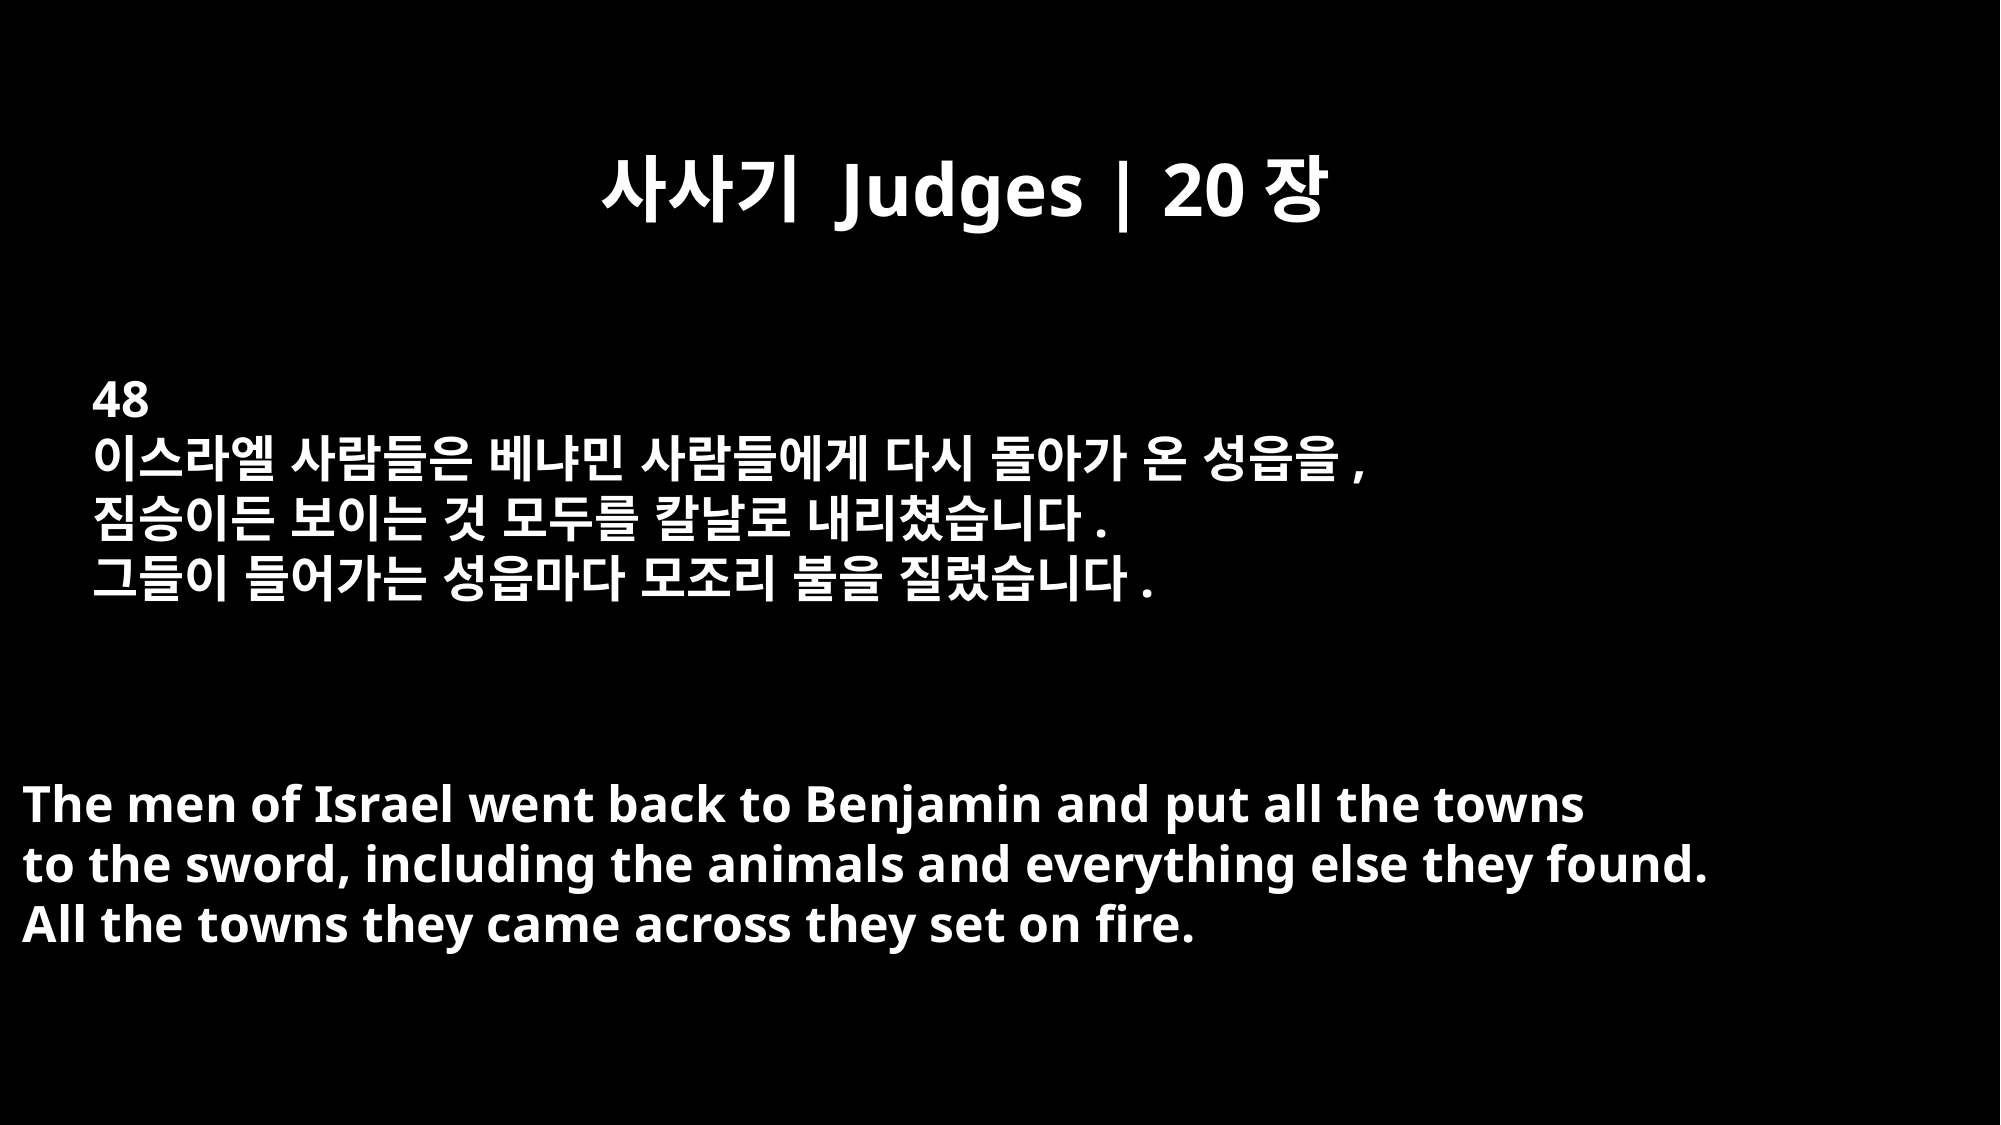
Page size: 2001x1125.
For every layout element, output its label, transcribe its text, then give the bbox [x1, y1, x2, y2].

text_box The men of Israel went back to Benjamin and put all the towns to the sword, including the animals and everything else they found. All the towns they came across they set on fire. [7, 764, 1724, 960]
text_box 사사기 Judges | 20장 [585, 136, 1347, 239]
text_box 48 이스라엘 사람들은 베냐민 사람들에게 다시 돌아가 온 성읍을, 짐승이든 보이는 것 모두를 칼날로 내리쳤습니다. 그들이 들어가는 성읍마다 모조리 불을 질렀습니다. [78, 359, 1383, 615]
